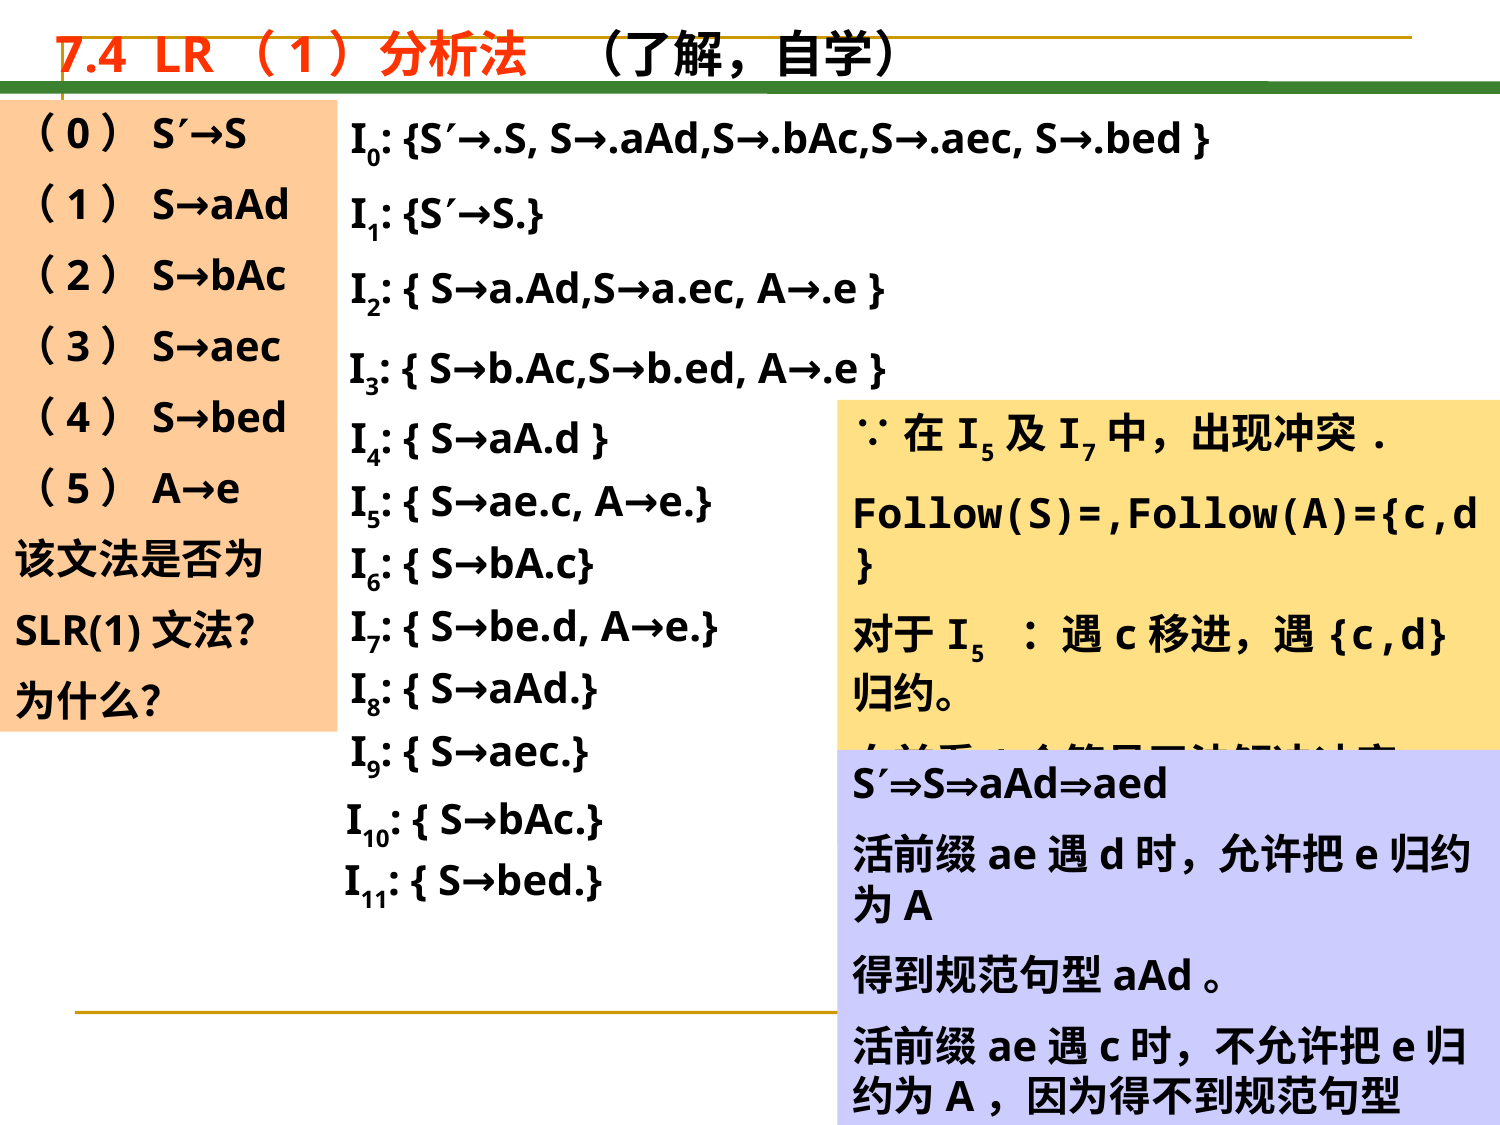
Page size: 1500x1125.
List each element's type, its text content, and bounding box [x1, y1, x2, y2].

text_box ∵在I5及I7中，出现冲突. Follow(S)=,Follow(A)={c,d} 对于I5 ：遇c移进，遇{c,d}归约。 向前看1个符号无法解决冲突， ∴不是SLR（1）文法。 [837, 399, 1500, 749]
text_box I5: { S→ae.c, A→e.} [335, 467, 837, 529]
text_box 7.4 LR（1）分析法 （了解，自学） [41, 15, 1392, 90]
text_box I7: { S→be.d, A→e.} [335, 592, 837, 654]
text_box （0）S→S （1）S→aAd （2）S→bAc （3）S→aec （4）S→bed （5）A→e 该文法是否为 SLR(1)文法？ 为什么？ [0, 99, 338, 732]
text_box I4: { S→aA.d } [335, 404, 837, 467]
text_box I11: { S→bed.} [329, 846, 837, 921]
text_box I2: { S→a.Ad,S→a.ec, A→.e } [335, 254, 1374, 329]
text_box I10: { S→bAc.} [331, 785, 837, 846]
text_box I0: {S→.S, S→.aAd,S→.bAc,S→.aec, S→.bed } [335, 104, 1374, 179]
text_box I1: {S→S.} [335, 179, 1374, 254]
text_box I3: { S→b.Ac,S→b.ed, A→.e } [334, 334, 1372, 408]
text_box SSaAdaed 活前缀ae遇d时，允许把e归约为A 得到规范句型aAd。 活前缀ae遇c时，不允许把e归约为A，因为得不到规范句型aAc。 [837, 749, 1500, 1125]
text_box I6: { S→bA.c} [335, 529, 837, 592]
text_box I8: { S→aAd.} [335, 654, 837, 717]
text_box I9: { S→aec.} [335, 717, 837, 785]
